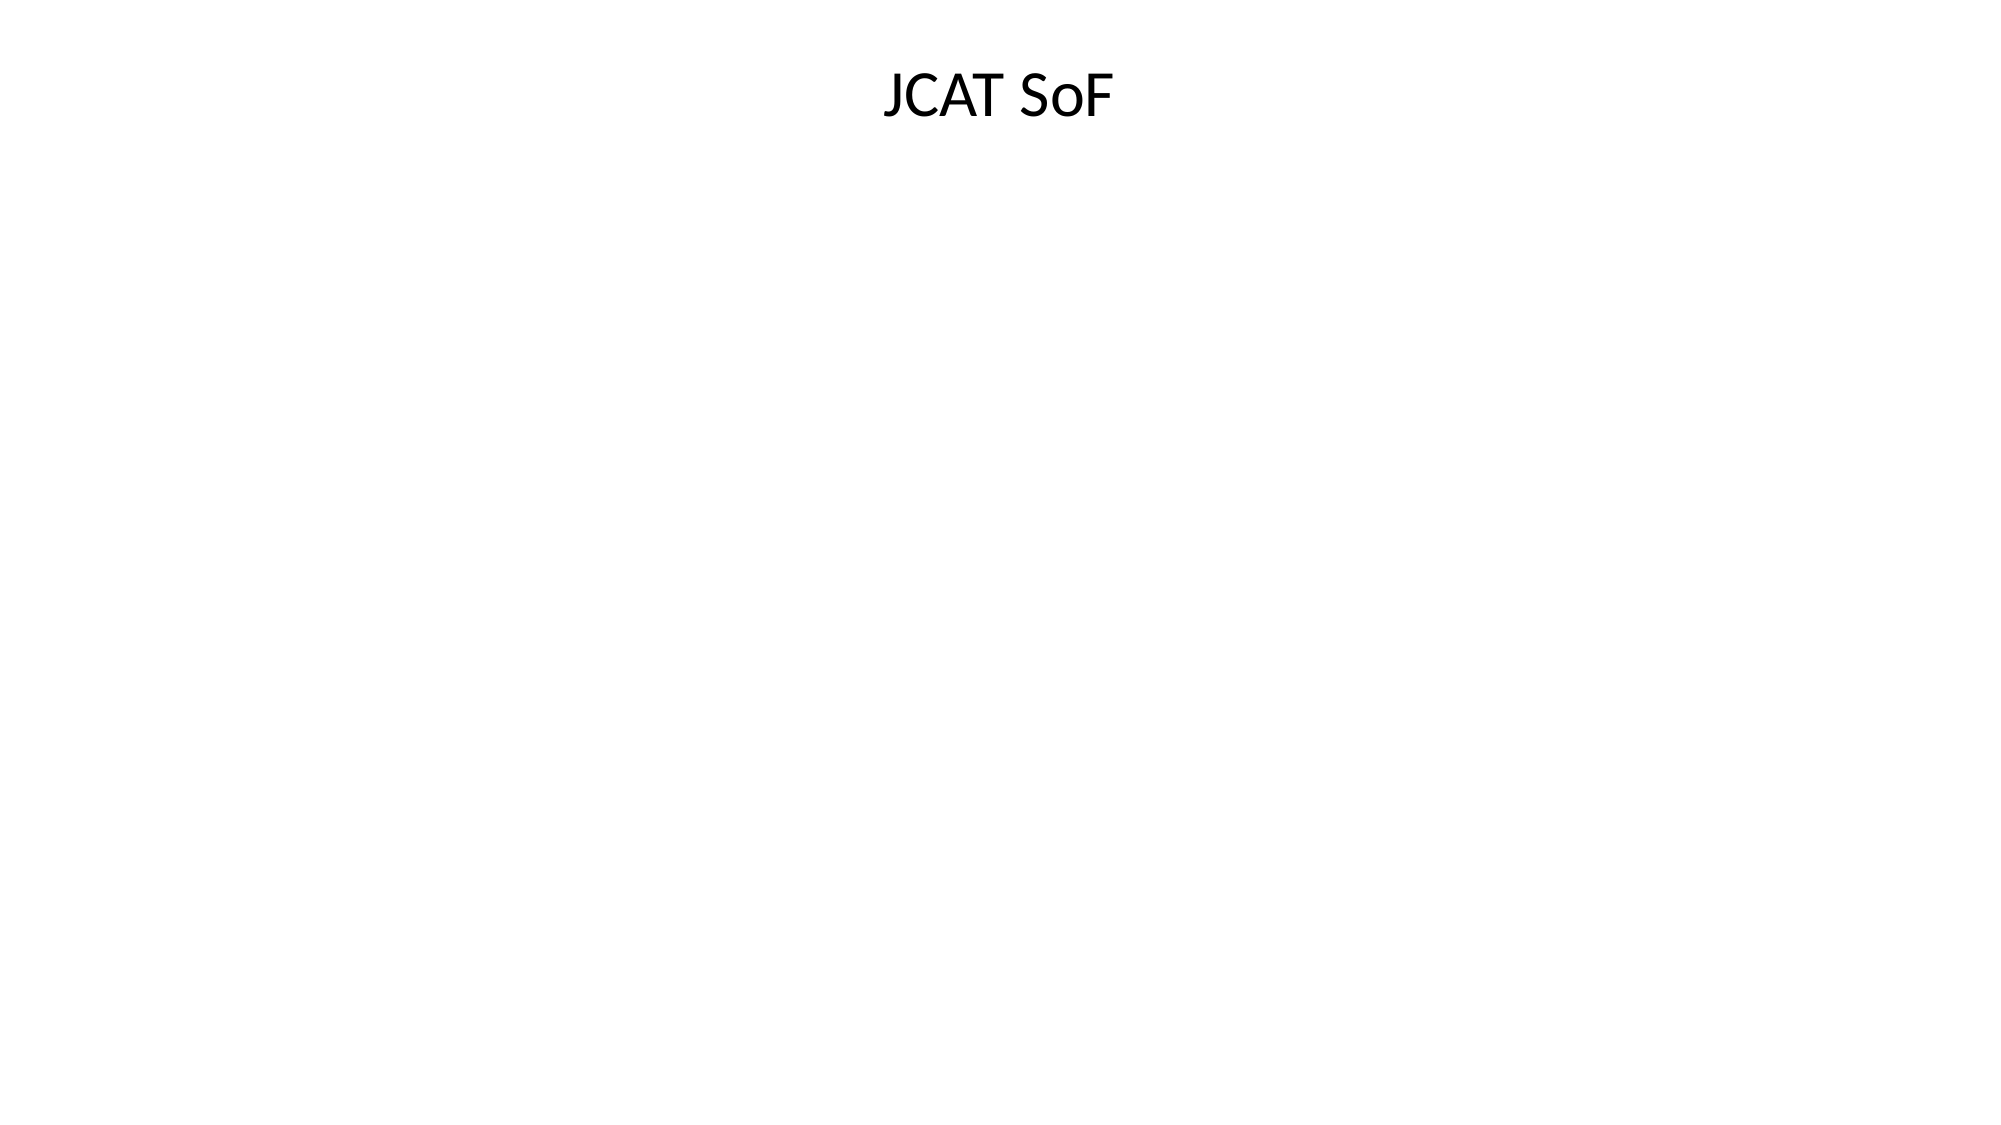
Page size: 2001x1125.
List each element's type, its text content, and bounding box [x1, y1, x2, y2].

title JCAT SoF [362, 42, 1638, 138]
